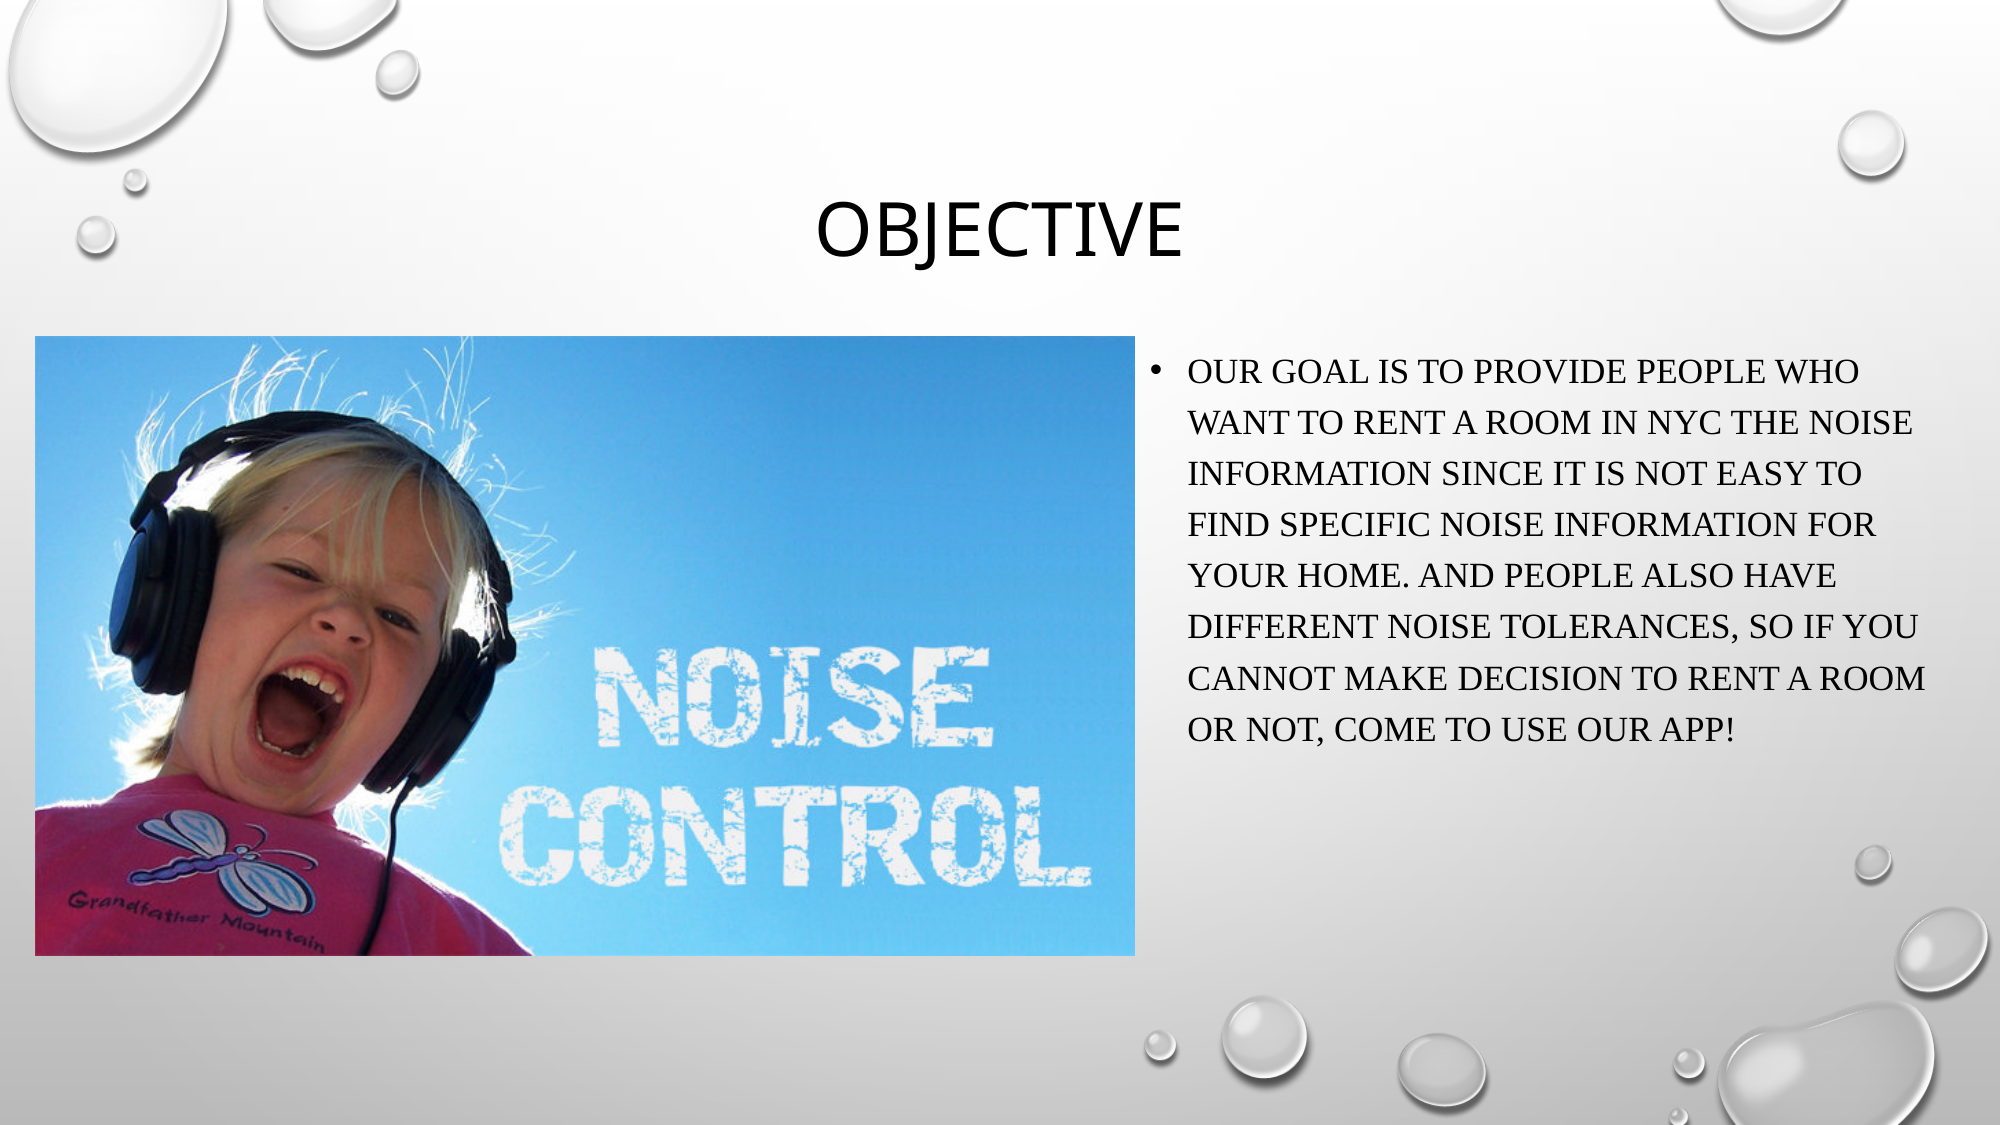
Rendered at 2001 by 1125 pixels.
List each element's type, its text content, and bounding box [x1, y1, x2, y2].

list Our goal is to provide people who want to rent a room in NYC the noise information since it is not easy to find specific noise information for your home. And people also have different noise tolerances, so if you cannot make decision to rent a room or not, come to use our app! [1134, 332, 1965, 987]
picture [0, 0, 2000, 1125]
title Objective [149, 101, 1851, 335]
